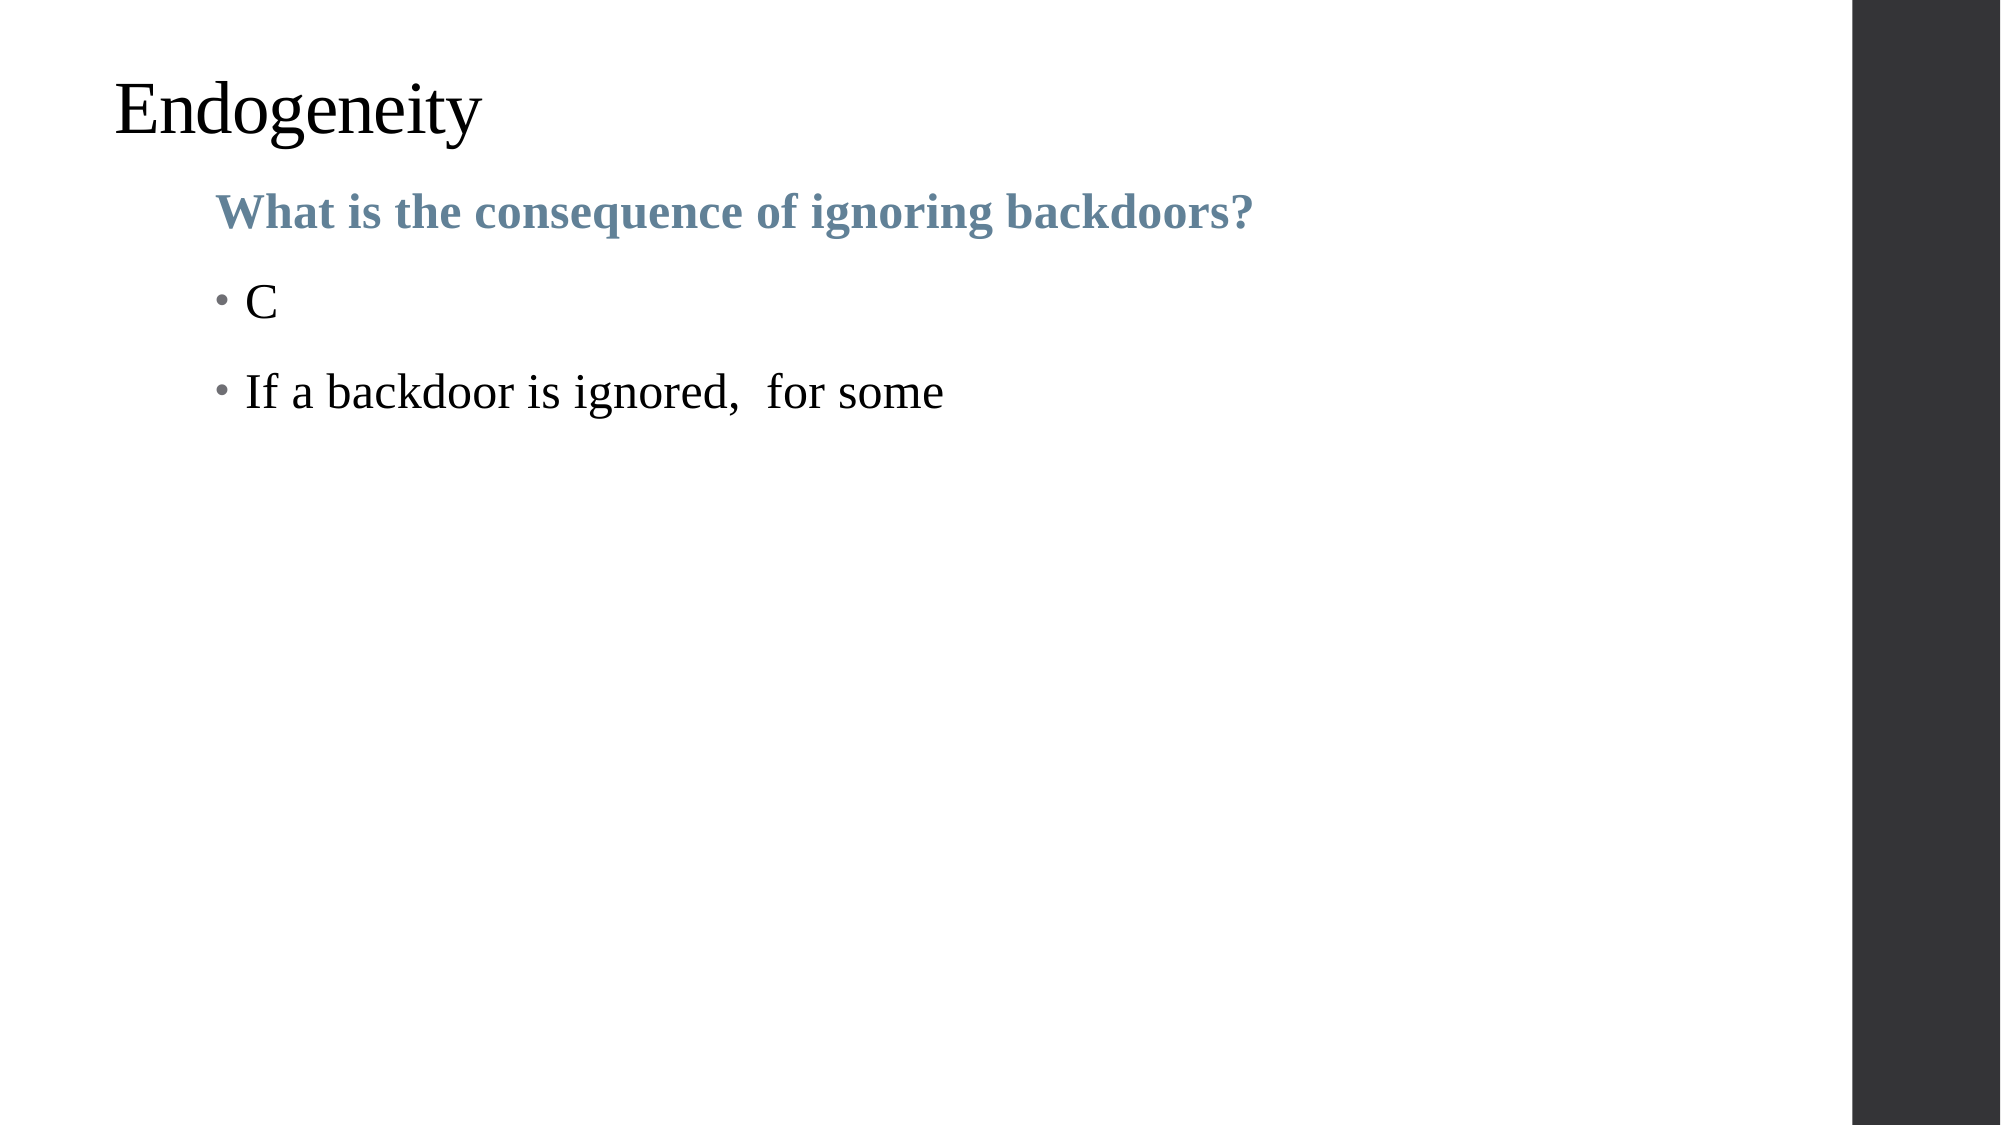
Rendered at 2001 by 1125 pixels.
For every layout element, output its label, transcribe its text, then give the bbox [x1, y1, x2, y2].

title Endogeneity [99, 55, 1813, 158]
